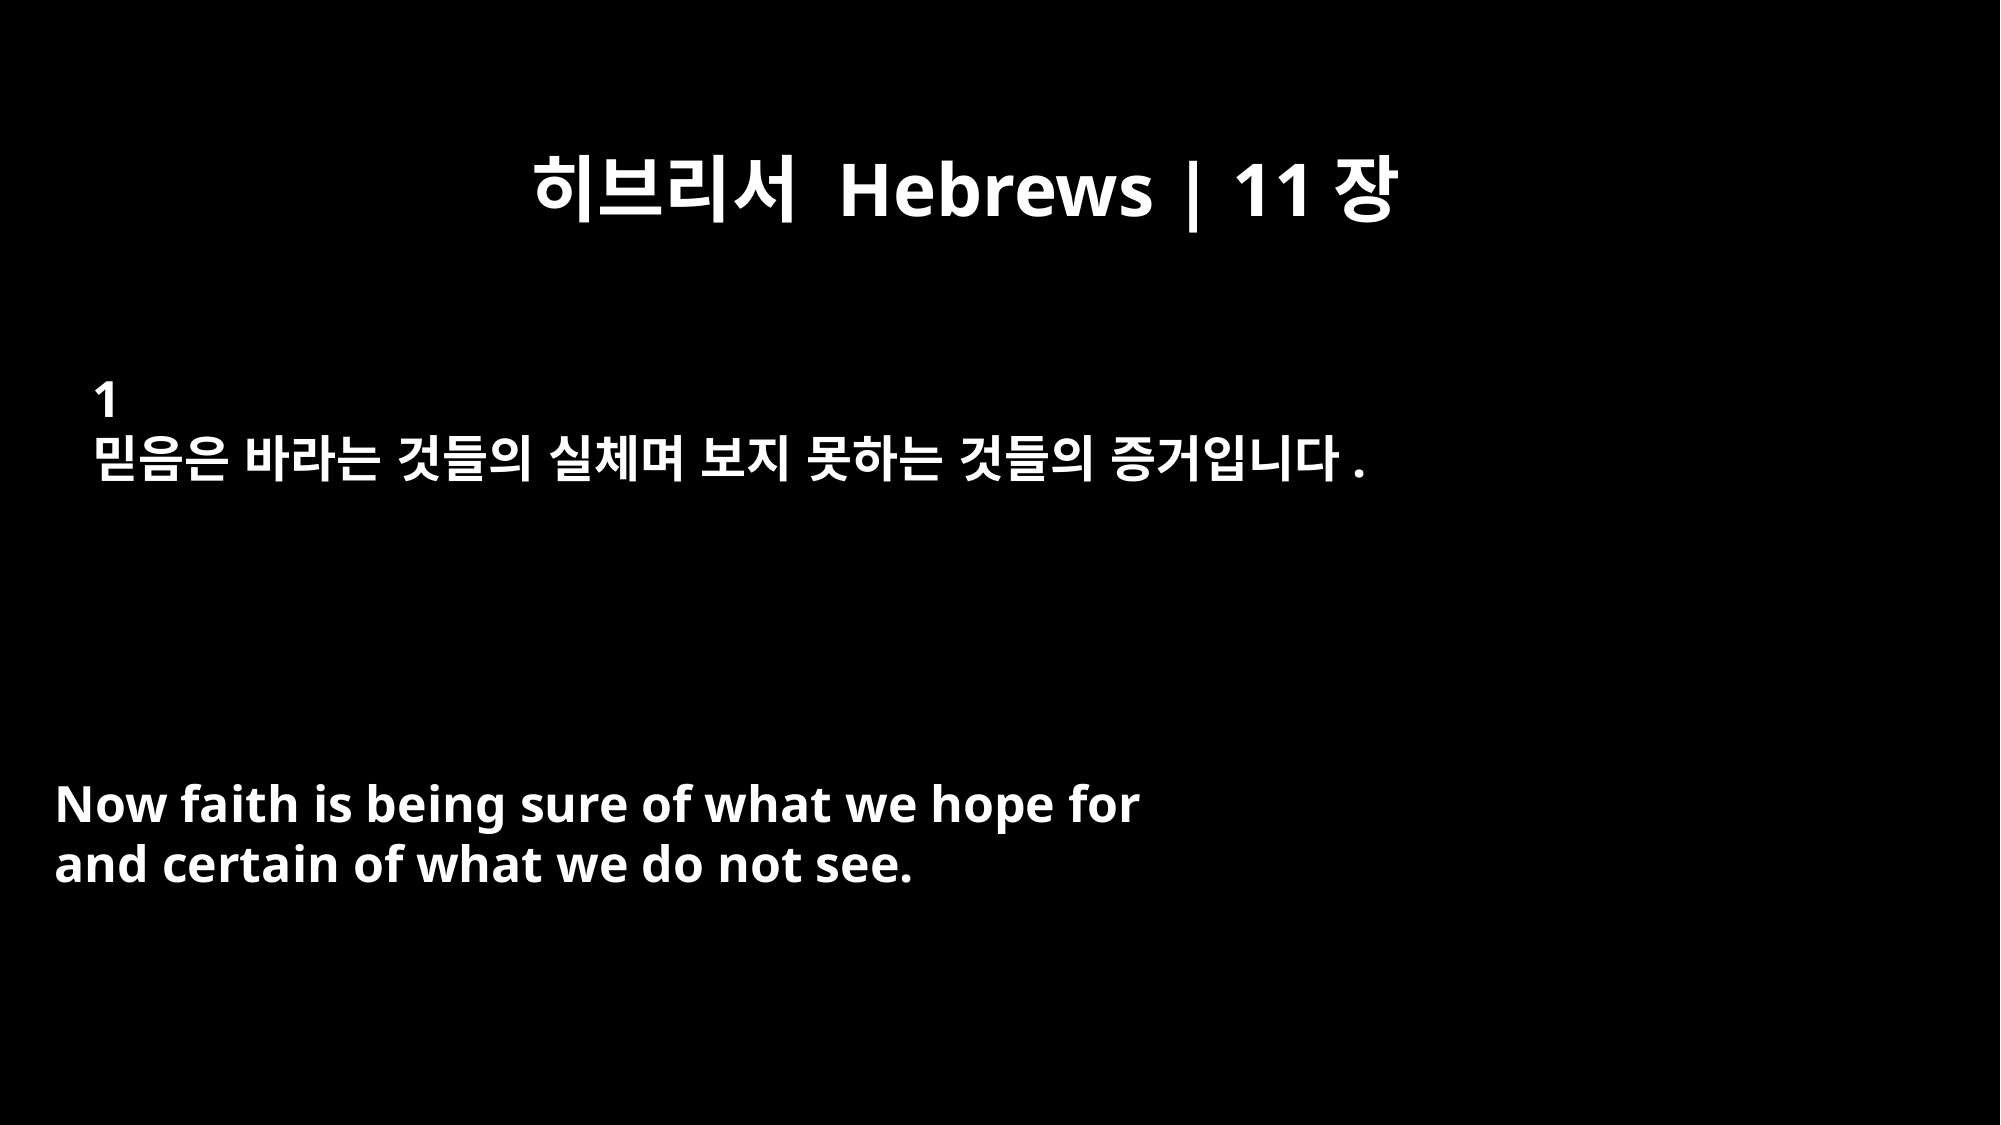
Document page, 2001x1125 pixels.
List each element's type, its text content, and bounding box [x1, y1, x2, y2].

text_box Now faith is being sure of what we hope for and certain of what we do not see. [39, 764, 1170, 900]
text_box ﻿1 믿음은 바라는 것들의 실체며 보지 못하는 것들의 증거입니다. [78, 359, 1383, 495]
text_box 히브리서 Hebrews | 11장 [515, 136, 1417, 239]
